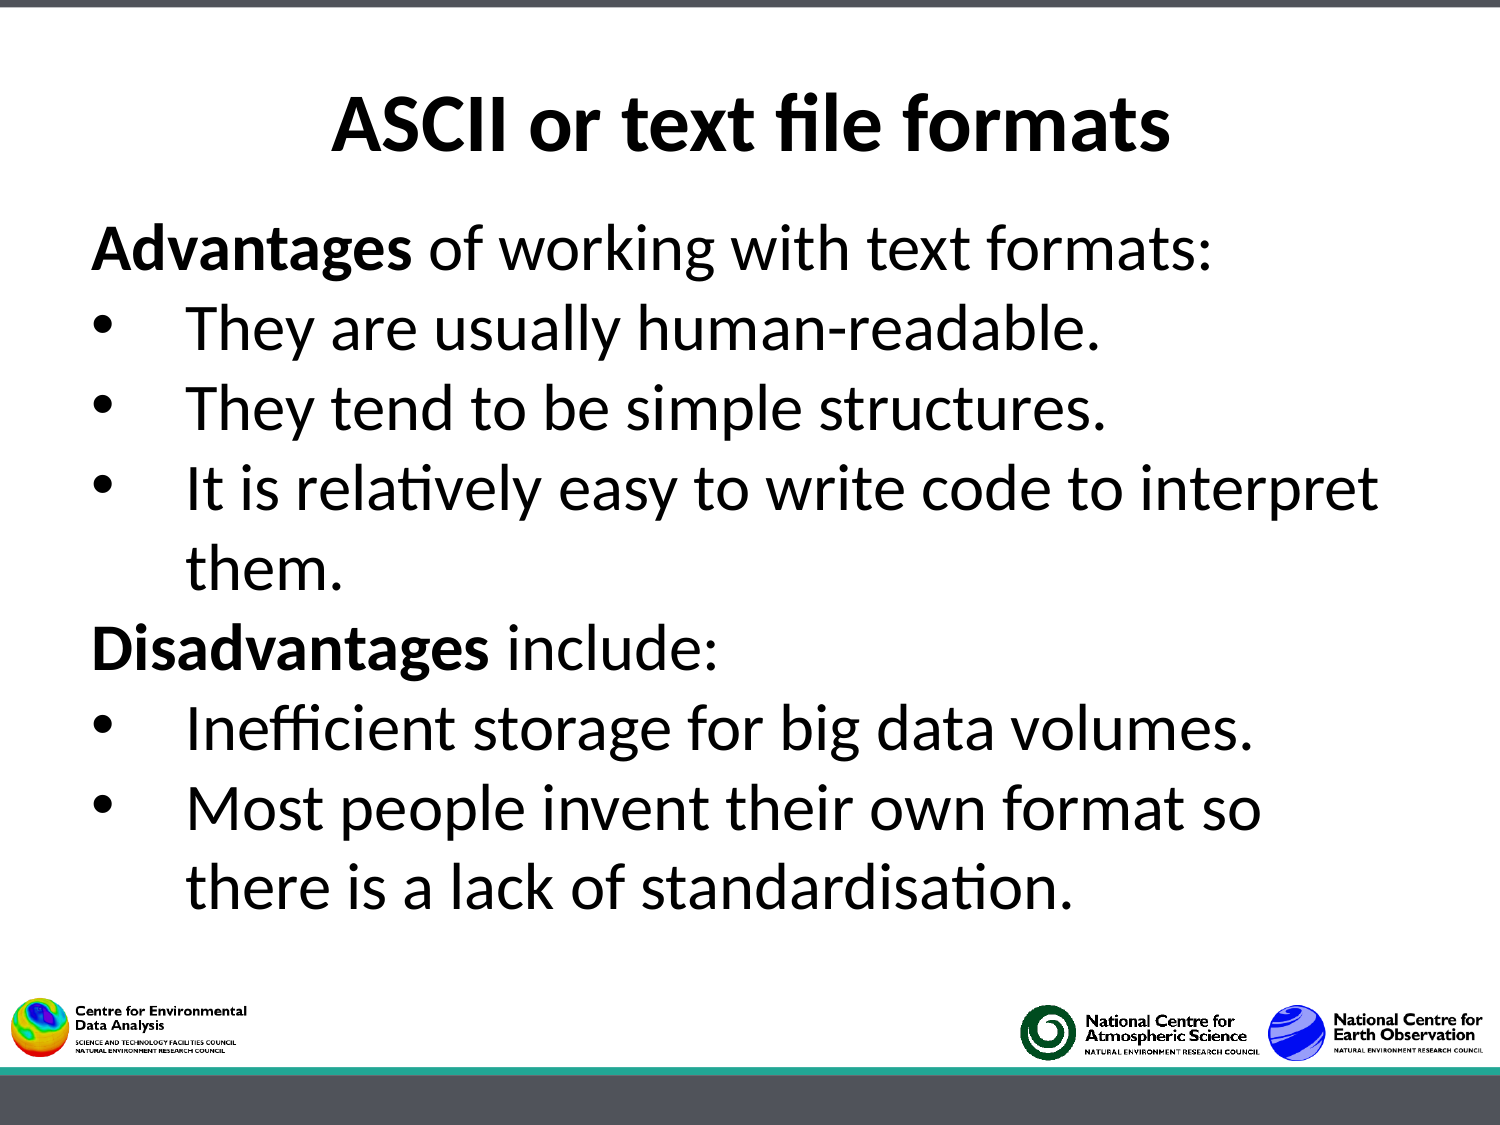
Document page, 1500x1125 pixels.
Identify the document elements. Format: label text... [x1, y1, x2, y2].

text_box Advantages of working with text formats: They are usually human-readable. They tend to be simple structures. It is relatively easy to write code to interpret them. Disadvantages include: Inefficient storage for big data volumes. Most people invent their own format so there is a lack of standardisation. [76, 196, 1436, 931]
title ASCII or text file formats [76, 31, 1427, 219]
picture [0, 0, 1500, 1125]
